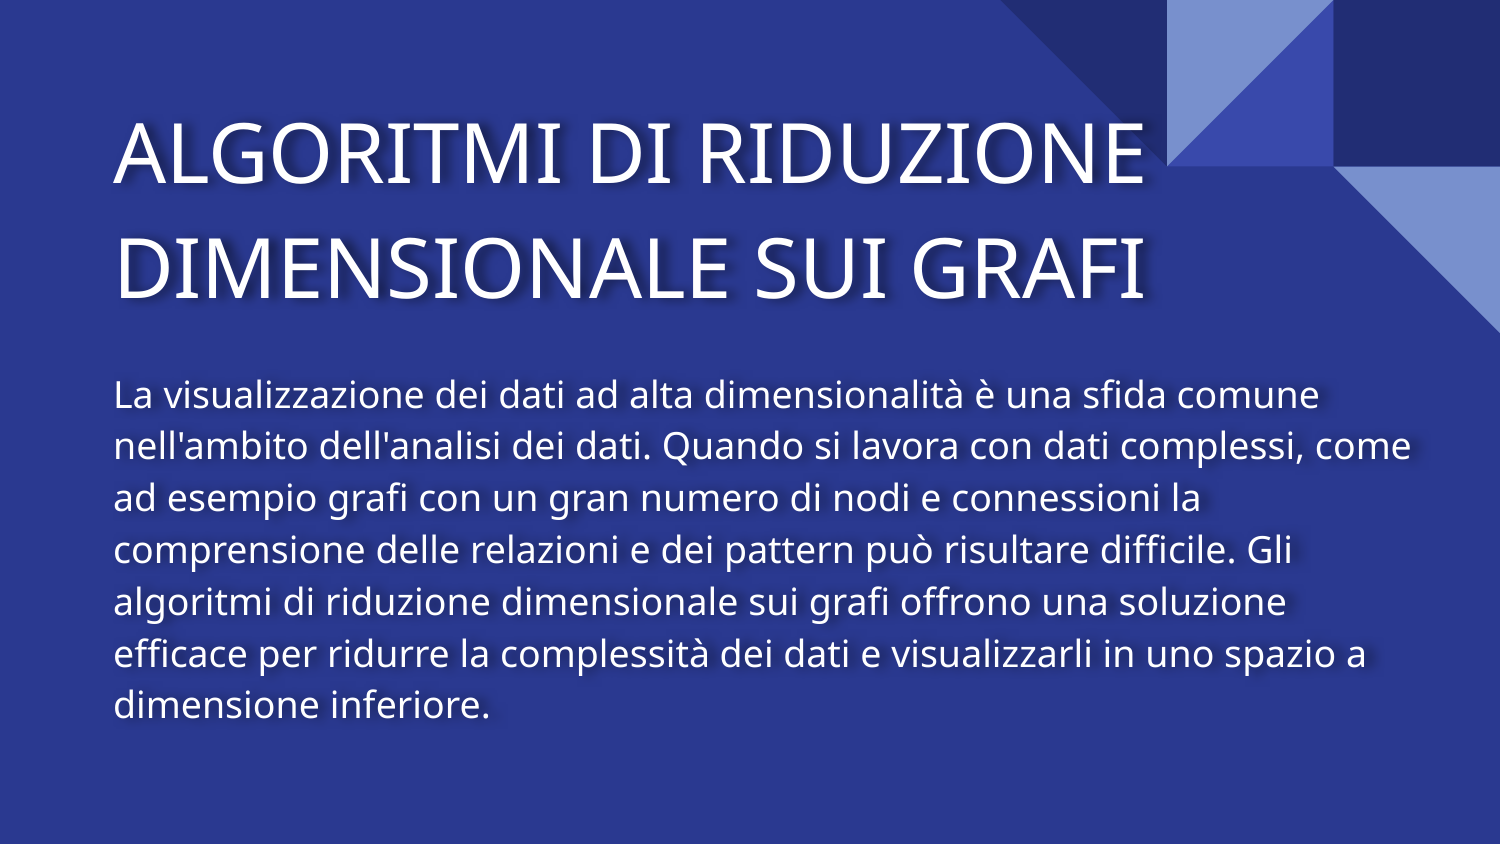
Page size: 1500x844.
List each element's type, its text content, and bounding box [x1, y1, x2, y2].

title ALGORITMI DI RIDUZIONE DIMENSIONALE SUI GRAFI La visualizzazione dei dati ad alta dimensionalità è una sfida comune nell'ambito dell'analisi dei dati. Quando si lavora con dati complessi, come ad esempio grafi con un gran numero di nodi e connessioni la comprensione delle relazioni e dei pattern può risultare difficile. Gli algoritmi di riduzione dimensionale sui grafi offrono una soluzione efficace per ridurre la complessità dei dati e visualizzarli in uno spazio a dimensione inferiore. [98, 603, 1447, 742]
